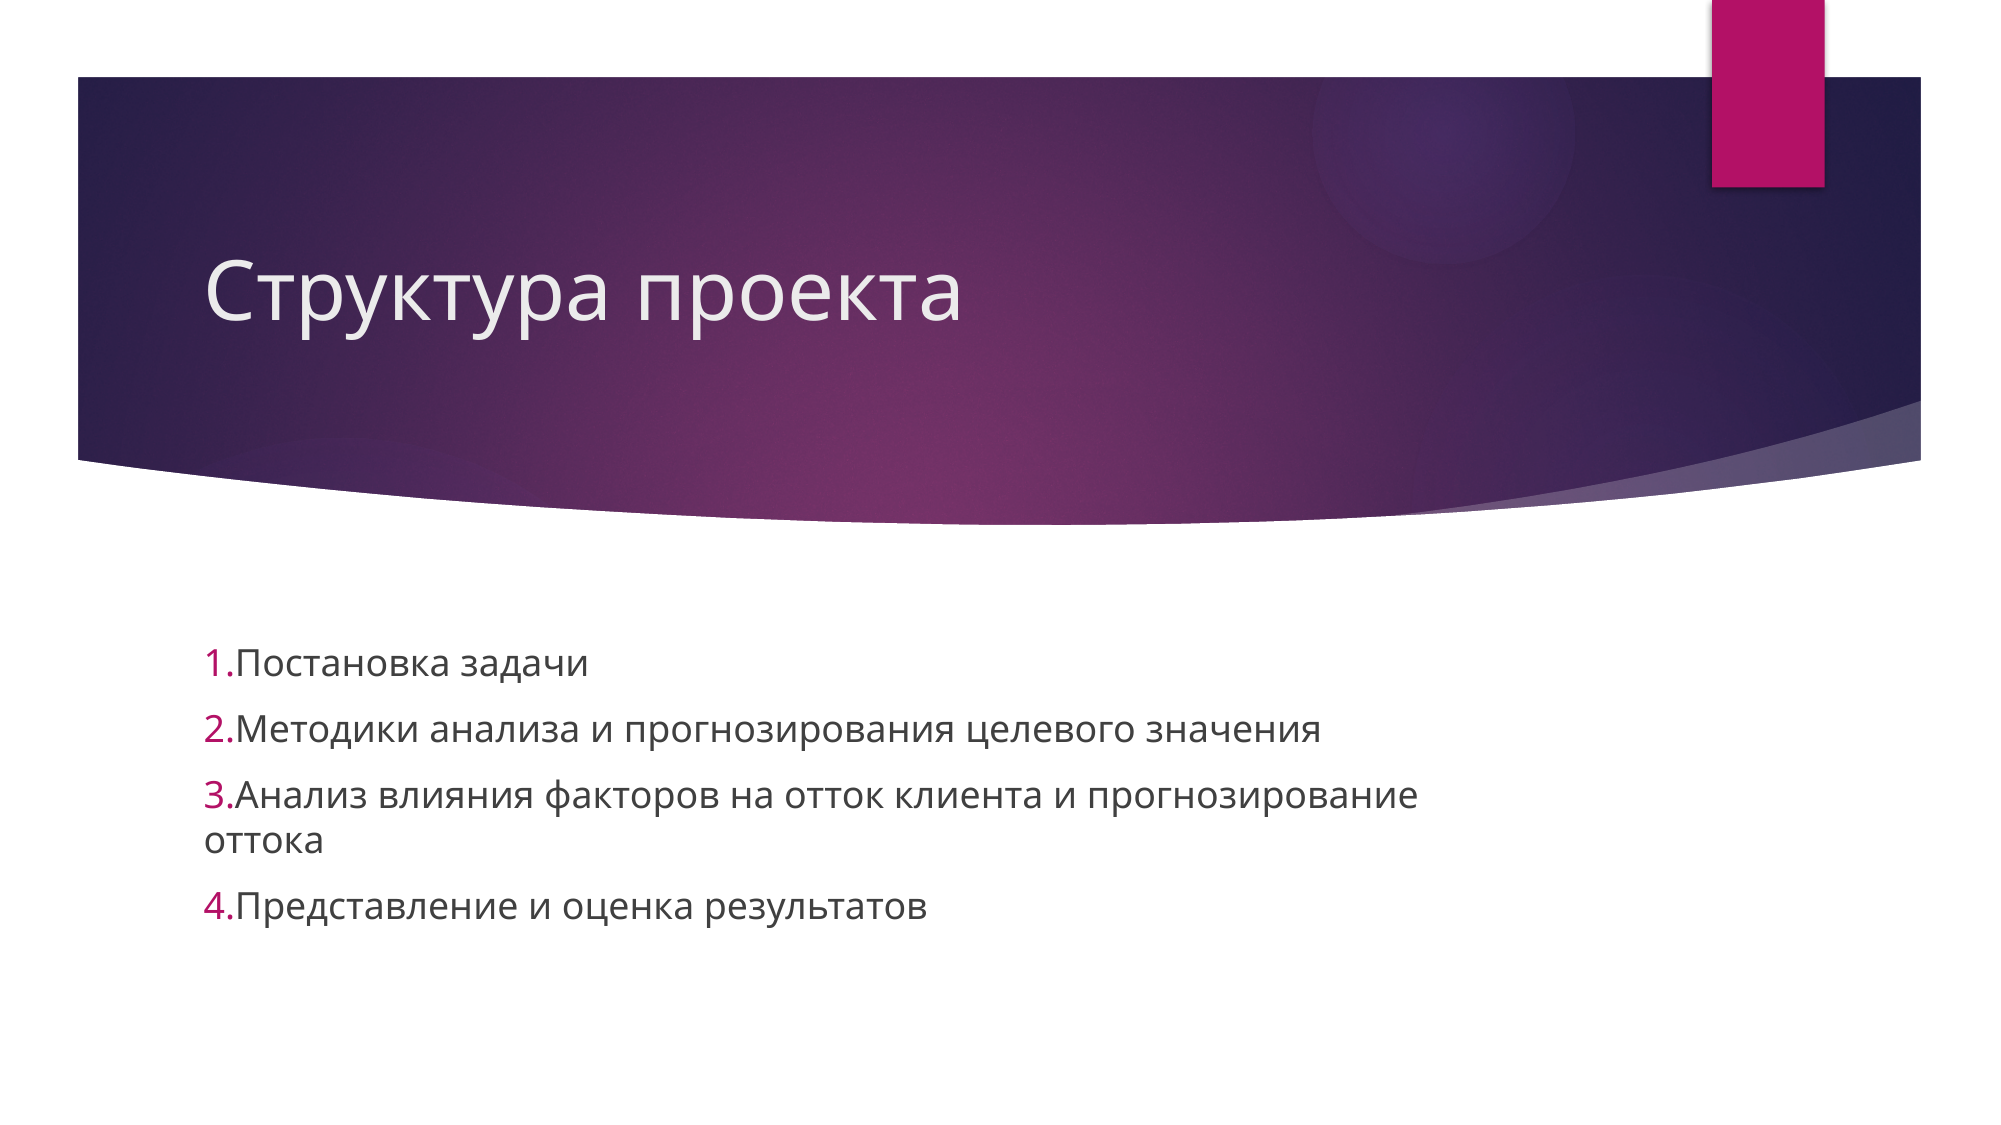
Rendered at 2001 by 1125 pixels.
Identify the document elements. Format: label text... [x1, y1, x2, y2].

list Постановка задачи Методики анализа и прогнозирования целевого значения Анализ влияния факторов на отток клиента и прогнозирование оттока Представление и оценка результатов [188, 578, 1448, 988]
title Структура проекта [188, 174, 1638, 400]
